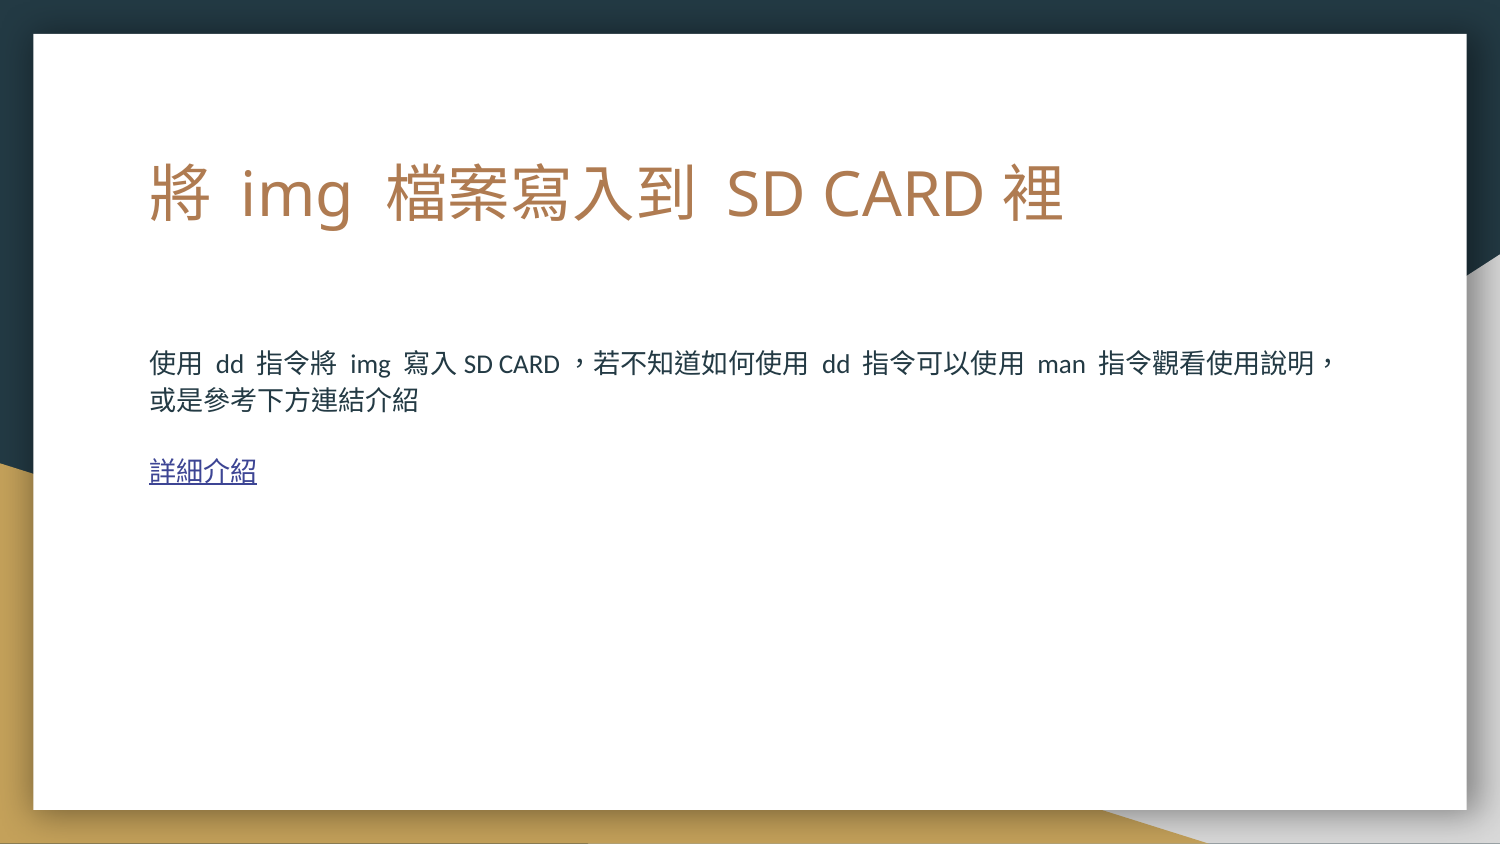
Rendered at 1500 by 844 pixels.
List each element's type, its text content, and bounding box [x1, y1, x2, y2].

list 使用 dd 指令將 img 寫入SD CARD，若不知道如何使用 dd 指令可以使用 man 指令觀看使用說明，或是參考下方連結介紹 詳細介紹 [134, 326, 1366, 729]
title 將 img 檔案寫入到 SD CARD裡 [134, 138, 1366, 296]
